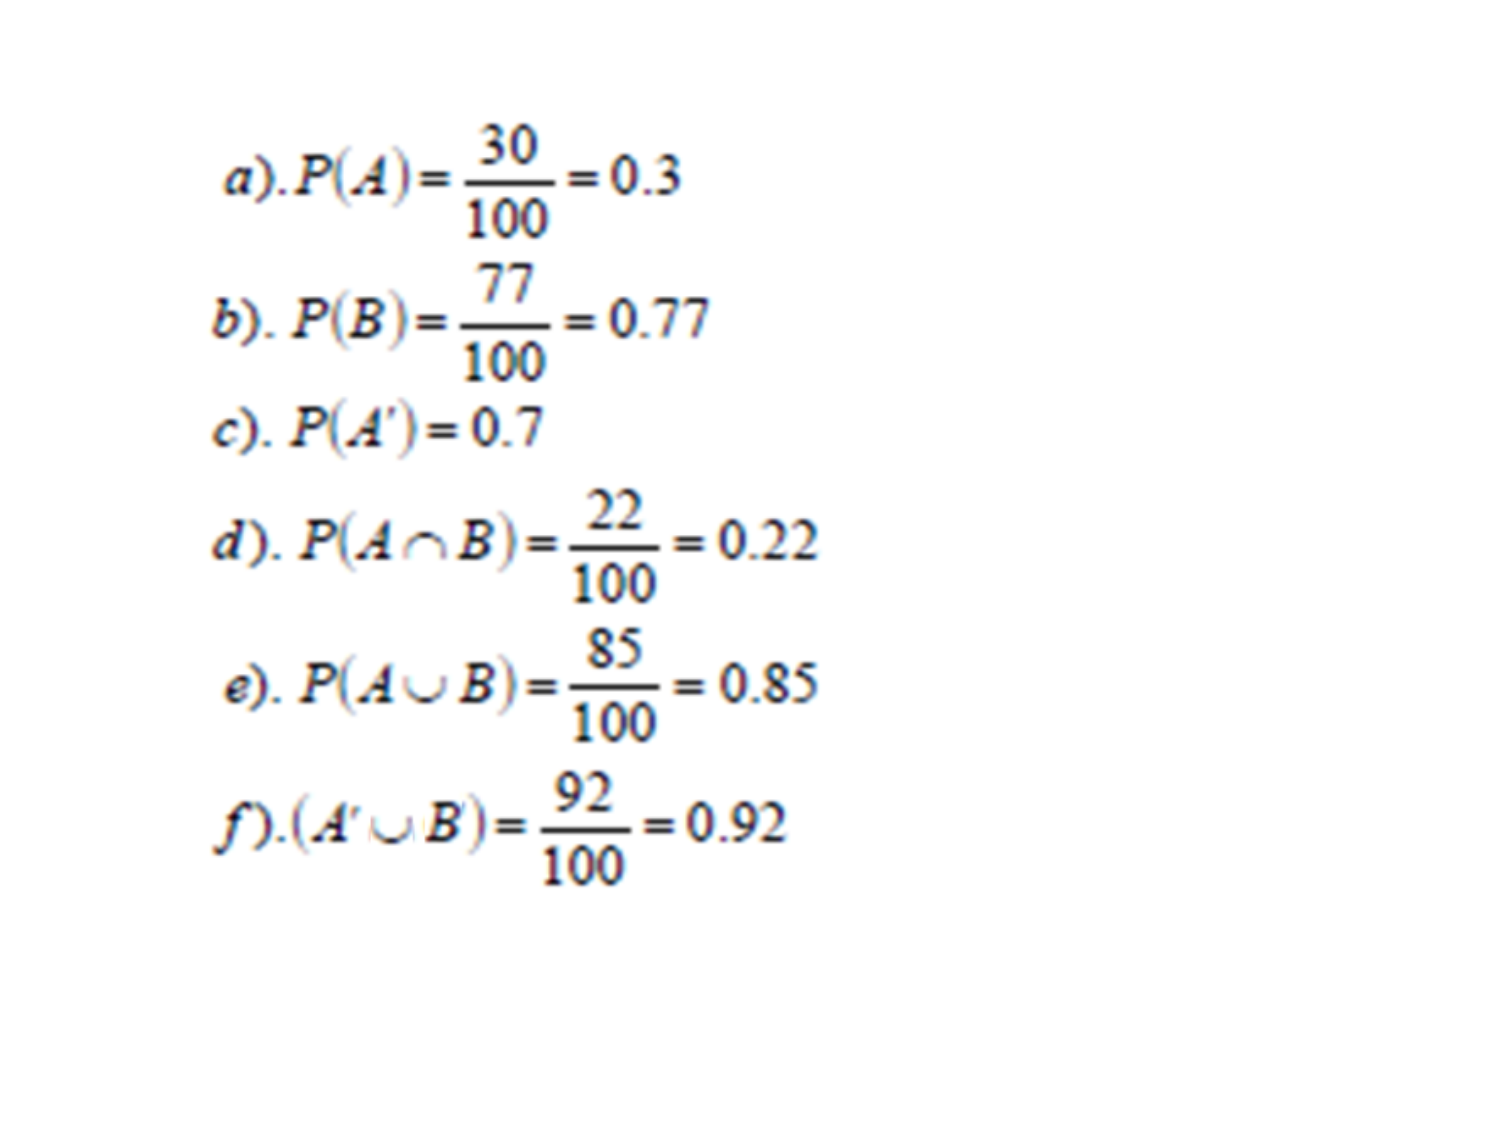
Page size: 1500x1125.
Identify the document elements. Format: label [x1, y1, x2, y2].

picture [199, 112, 851, 917]
